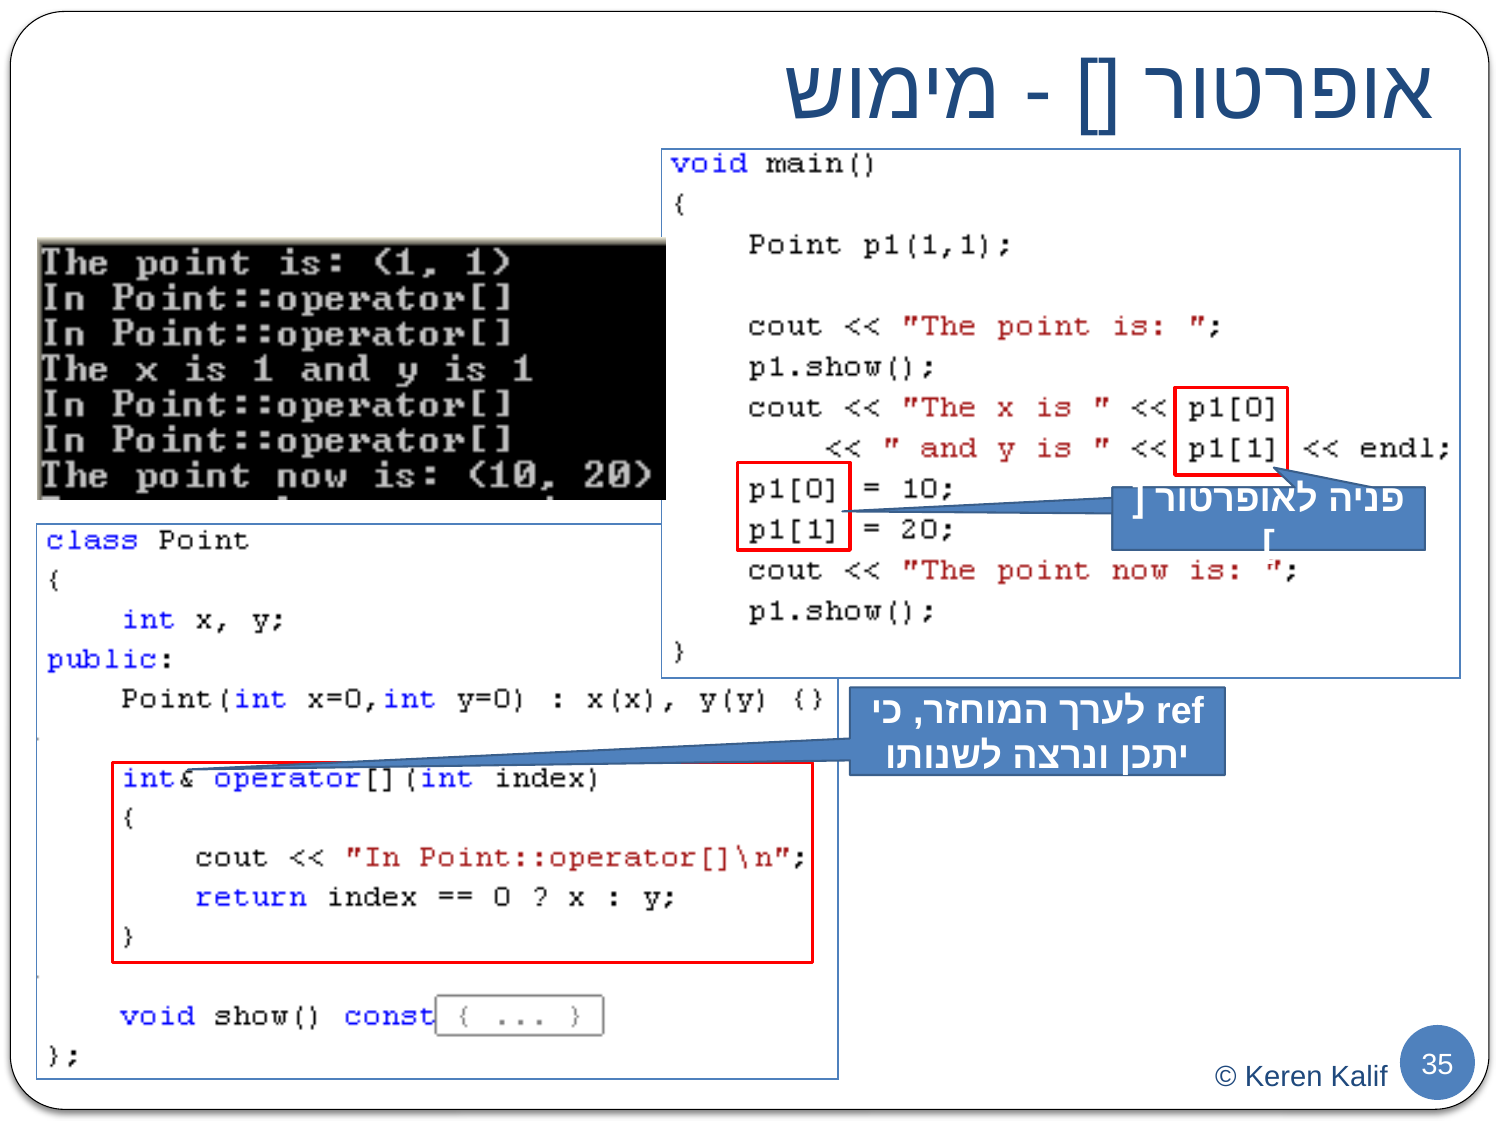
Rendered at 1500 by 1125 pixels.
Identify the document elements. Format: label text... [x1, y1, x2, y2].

text_box ref לערך המוחזר, כי יתכן ונרצה לשנותו [845, 686, 1226, 777]
picture [37, 149, 1460, 1079]
slide_number 35 [1399, 1024, 1475, 1100]
footer © Keren Kalif [1200, 1037, 1500, 1113]
title אופרטור [] - מימוש [49, 0, 1451, 151]
